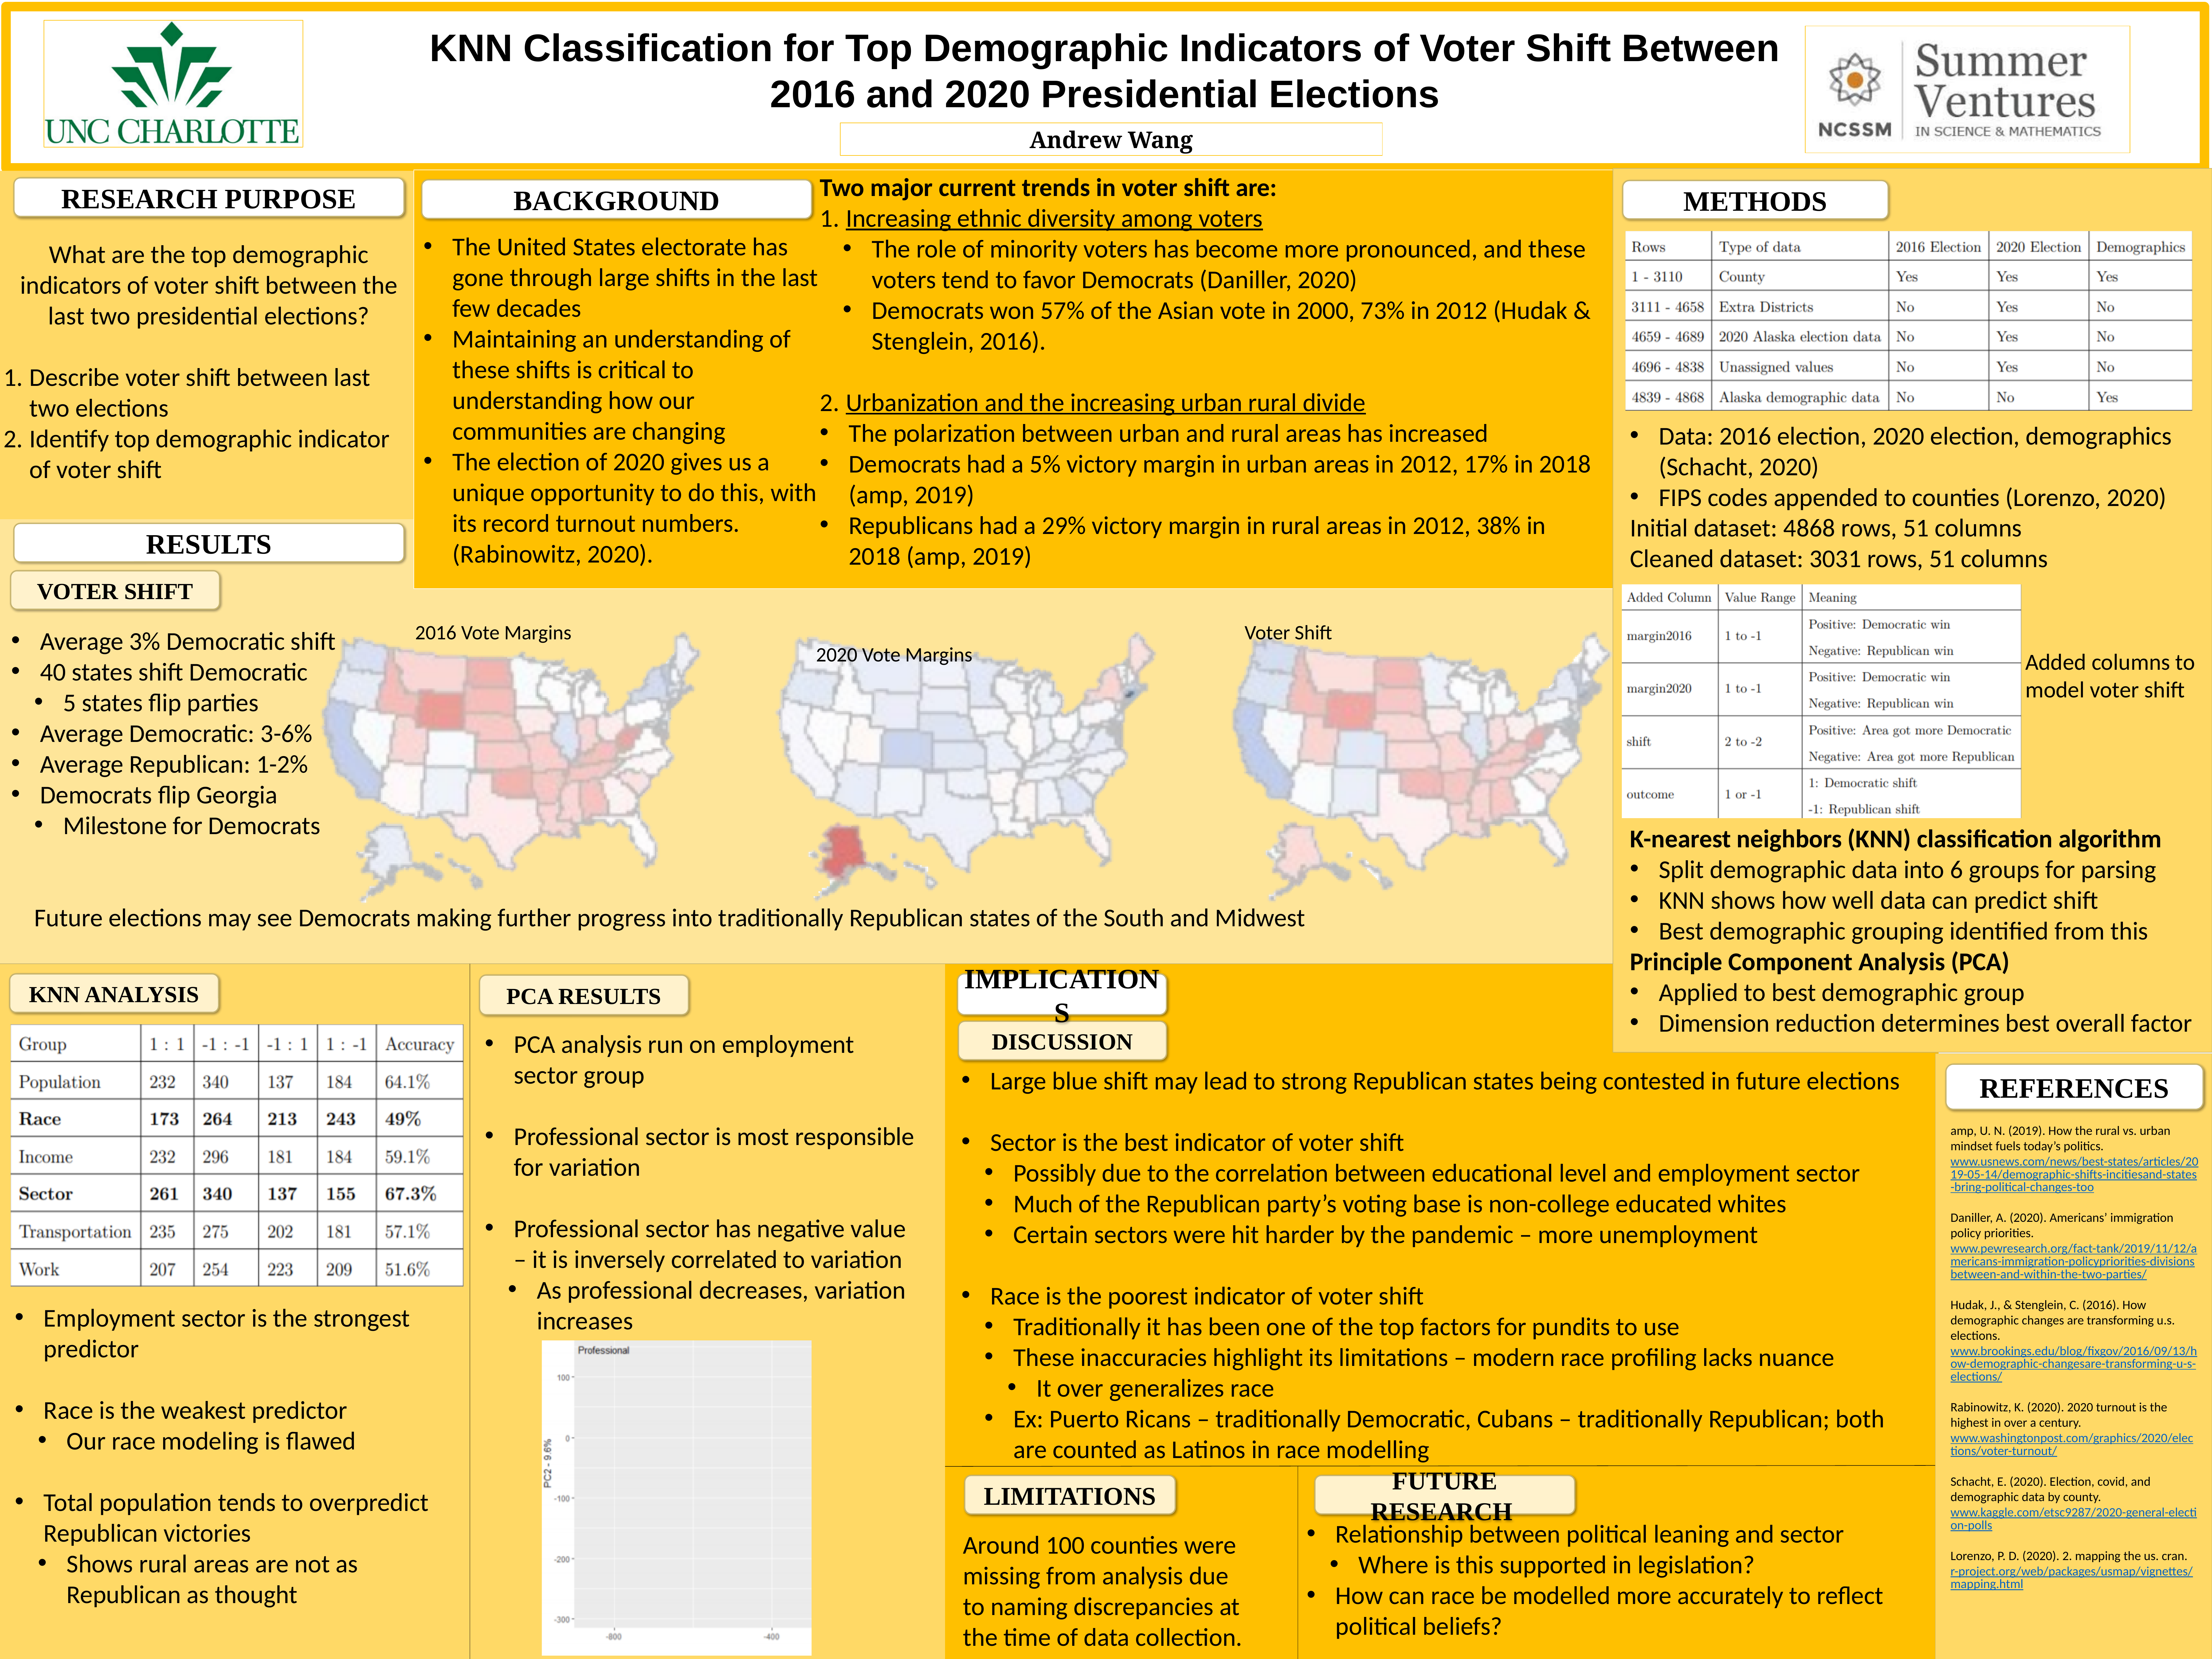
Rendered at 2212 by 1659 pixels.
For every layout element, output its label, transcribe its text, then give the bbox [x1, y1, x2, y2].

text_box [6, 6, 2205, 168]
text_box PCA Results [479, 975, 689, 1015]
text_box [1935, 1053, 2212, 1659]
picture [1625, 231, 2193, 411]
text_box Large blue shift may lead to strong Republican states being contested in future elections Sector is the best indicator of voter shift Possibly due to the correlation between educational level and employment sector Much of the Republican party’s voting base is non-college educated whites Certain sectors were hit harder by the pandemic – more unemployment Race is the poorest indicator of voter shift Traditionally it has been one of the top factors for pundits to use These inaccuracies highlight its limitations – modern race profiling lacks nuance It over generalizes race Ex: Puerto Ricans – traditionally Democratic, Cubans – traditionally Republican; both are counted as Latinos in race modelling [957, 1061, 1921, 1464]
text_box [945, 964, 1939, 1464]
text_box The United States electorate has gone through large shifts in the last few decades Maintaining an understanding of these shifts is critical to understanding how our communities are changing The election of 2020 gives us a unique opportunity to do this, with its record turnout numbers. (Rabinowitz, 2020). [419, 227, 815, 570]
text_box [1613, 921, 2212, 1052]
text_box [945, 1465, 1933, 1659]
text_box Average 3% Democratic shift 40 states shift Democratic 5 states flip parties Average Democratic: 3-6% Average Republican: 1-2% Democrats flip Georgia Milestone for Democrats Future elections may see Democrats making further progress into traditionally Republican states of the South and Midwest [6, 622, 1513, 934]
text_box [0, 522, 1613, 964]
text_box Background [422, 180, 812, 218]
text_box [10, 974, 468, 1614]
text_box Implications [957, 974, 1167, 1015]
text_box [470, 964, 474, 1659]
text_box Results [14, 523, 404, 562]
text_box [0, 171, 419, 520]
text_box Voter shift [10, 571, 220, 610]
text_box Data: 2016 election, 2020 election, demographics (Schacht, 2020) FIPS codes appended to counties (Lorenzo, 2020) Initial dataset: 4868 rows, 51 columns Cleaned dataset: 3031 rows, 51 columns [1625, 417, 2202, 606]
picture [542, 1340, 812, 1656]
text_box [1613, 168, 2212, 819]
text_box [0, 964, 469, 1659]
picture [44, 20, 303, 147]
picture [1622, 584, 2022, 818]
text_box Methods [1622, 180, 1888, 219]
text_box K-nearest neighbors (KNN) classification algorithm Split demographic data into 6 groups for parsing KNN shows how well data can predict shift Best demographic grouping identified from this Principle Component Analysis (PCA) Applied to best demographic group Dimension reduction determines best overall factor [1625, 819, 2212, 1039]
text_box Added columns to model voter shift [2023, 644, 2202, 704]
text_box [474, 964, 945, 1659]
text_box Two major current trends in voter shift are: Increasing ethnic diversity among voters The role of minority voters has become more pronounced, and these voters tend to favor Democrats (Daniller, 2020) Democrats won 57% of the Asian vote in 2000, 73% in 2012 (Hudak & Stenglein, 2016). Urbanization and the increasing urban rural divide The polarization between urban and rural areas has increased Democrats had a 5% victory margin in urban areas in 2012, 17% in 2018 (amp, 2019) Republicans had a 29% victory margin in rural areas in 2012, 38% in 2018 (amp, 2019) [815, 171, 1598, 572]
text_box [414, 171, 1613, 589]
text_box Discussion [958, 1021, 1167, 1060]
text_box PCA analysis run on employment sector group Professional sector is most responsible for variation Professional sector has negative value – it is inversely correlated to variation As professional decreases, variation increases [480, 1025, 922, 1337]
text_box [303, 609, 1641, 918]
